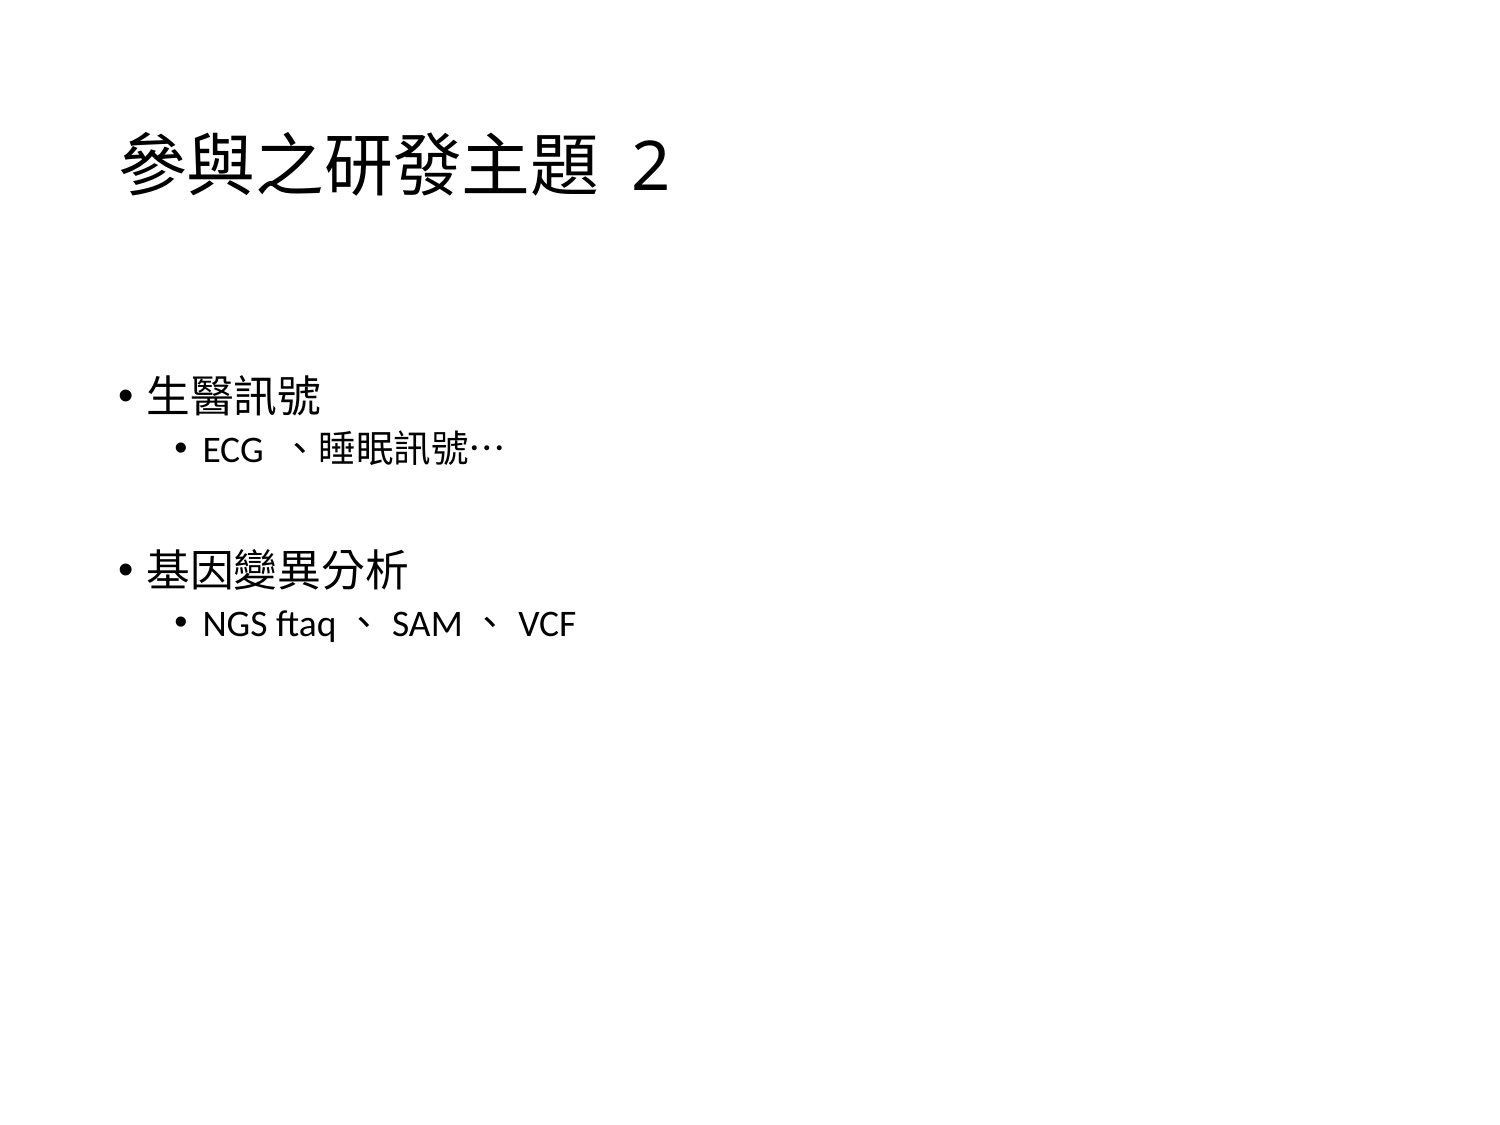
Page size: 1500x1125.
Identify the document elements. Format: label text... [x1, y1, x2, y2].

list 生醫訊號 ECG 、睡眠訊號… 基因變異分析 NGS ftaq、SAM、VCF [103, 367, 1397, 903]
title 參與之研發主題 2 [103, 59, 1397, 278]
